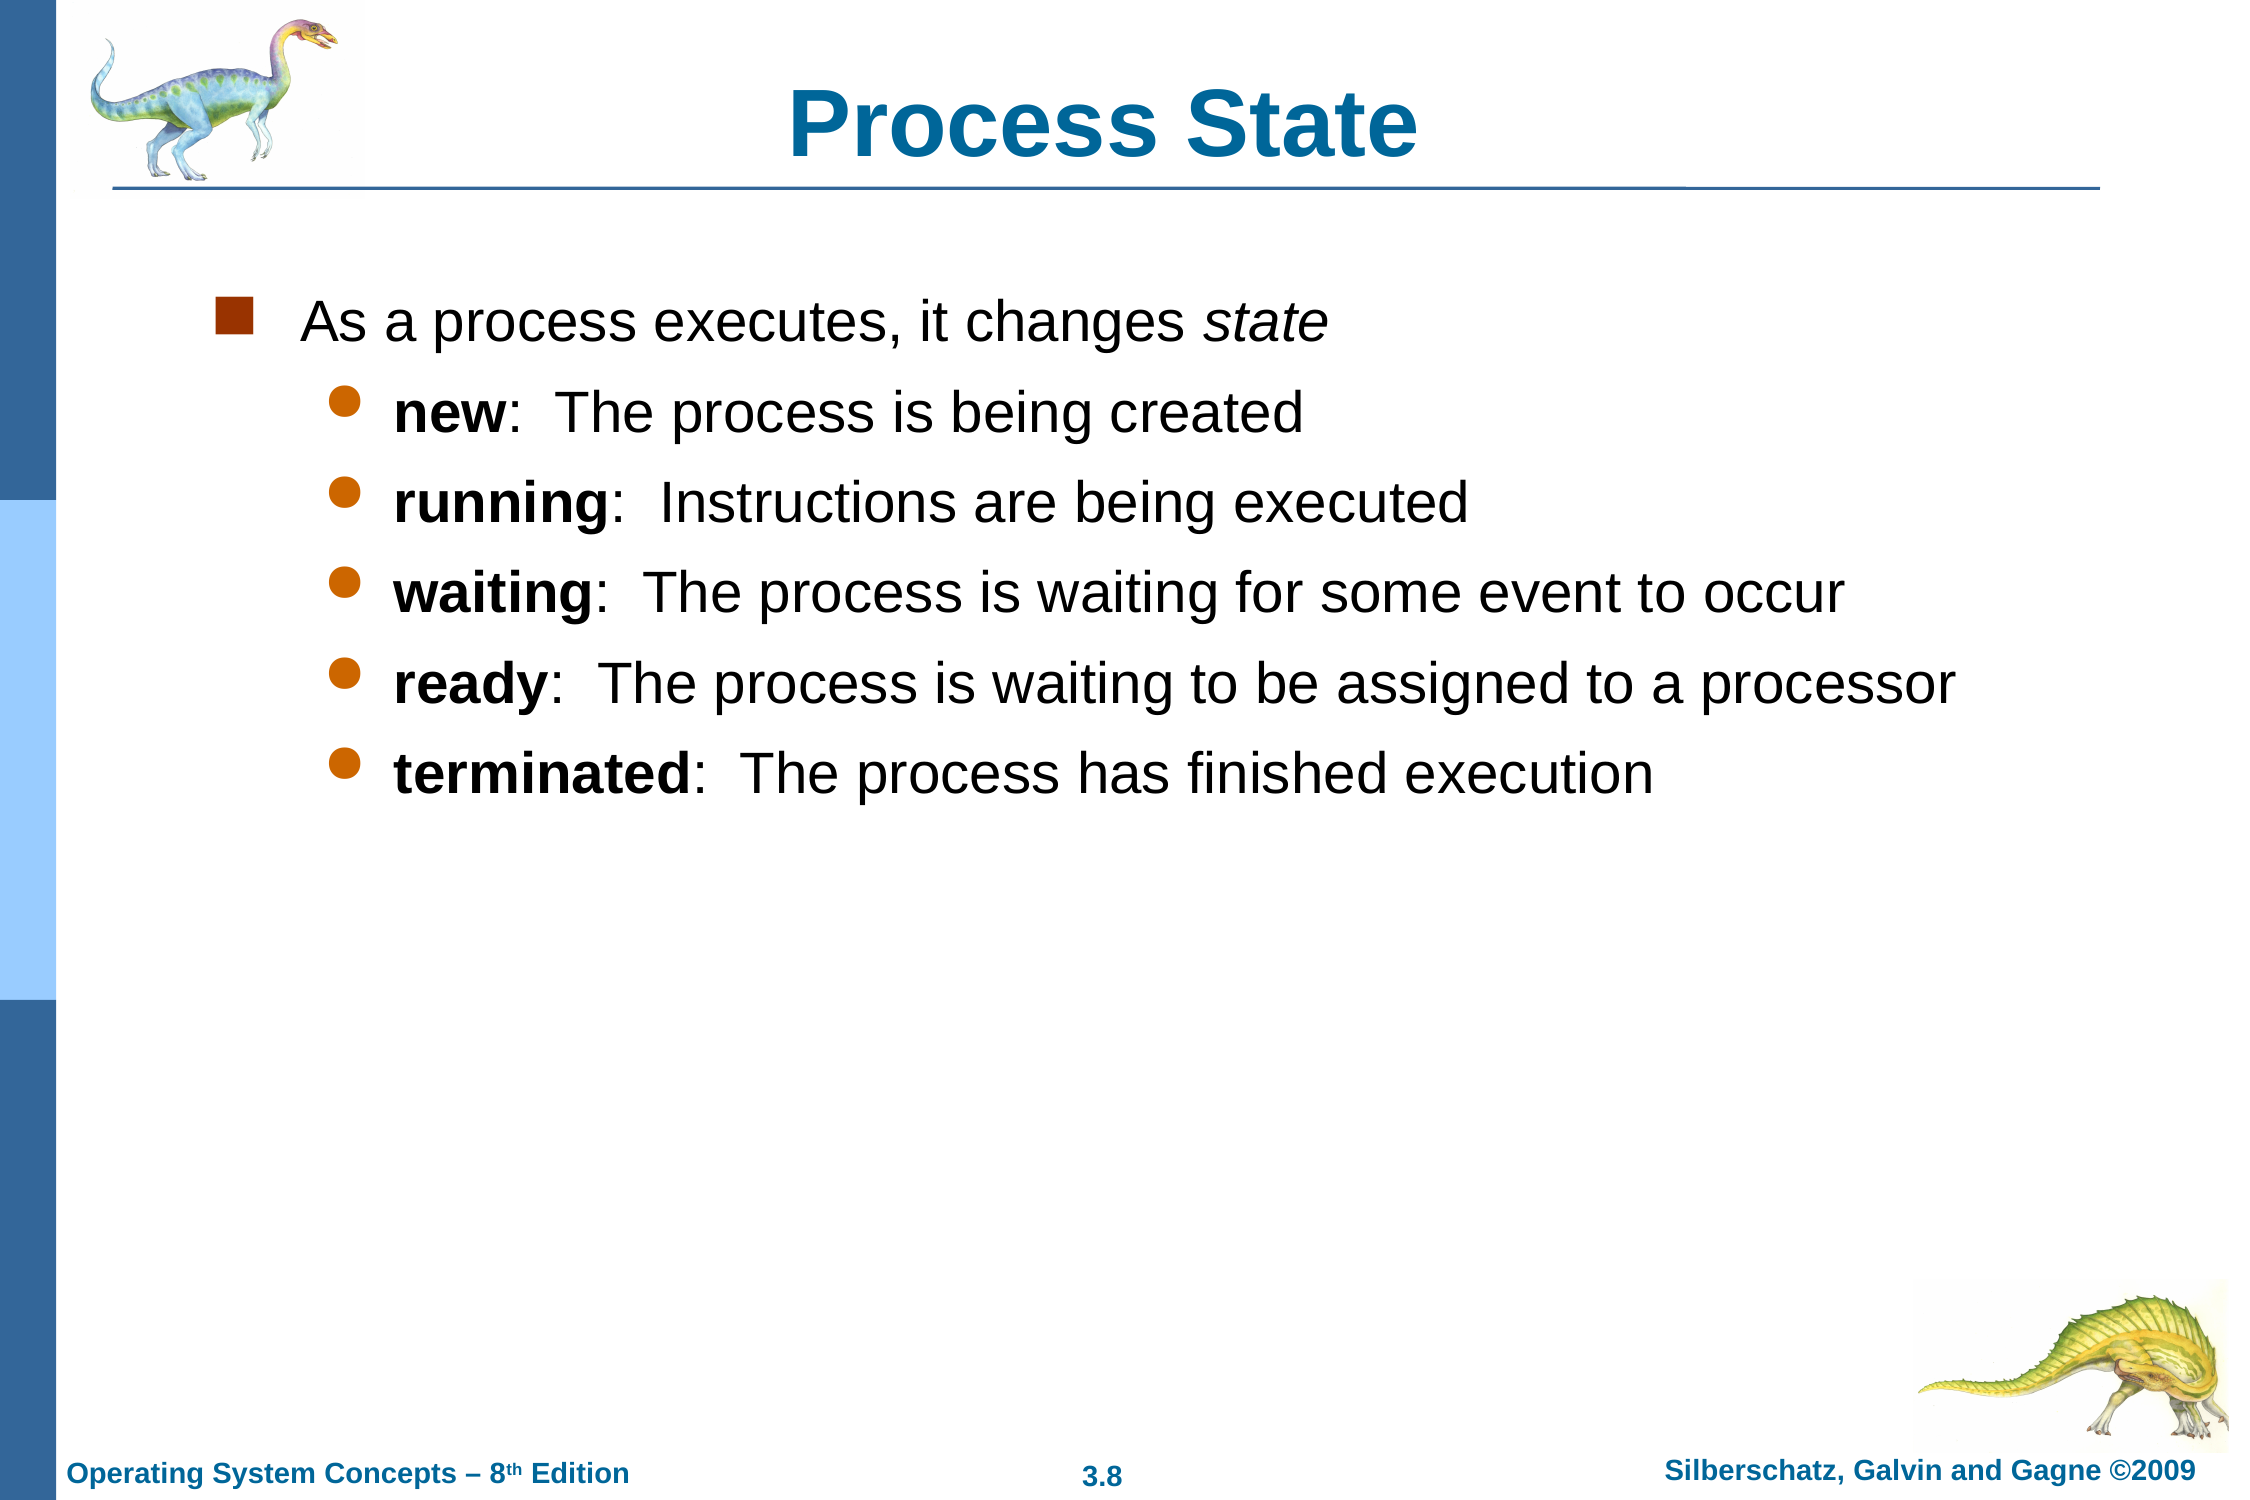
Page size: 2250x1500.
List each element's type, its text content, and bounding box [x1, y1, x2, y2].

picture [70, 0, 365, 199]
title Process State [334, 60, 1874, 187]
picture [1913, 1279, 2229, 1453]
list As a process executes, it changes state new: The process is being created running: Instructions are being executed waiting: The process is waiting for some event to occur ready: The process is waiting to be assigned to a processor terminated: The process has finished execution [198, 272, 2013, 985]
